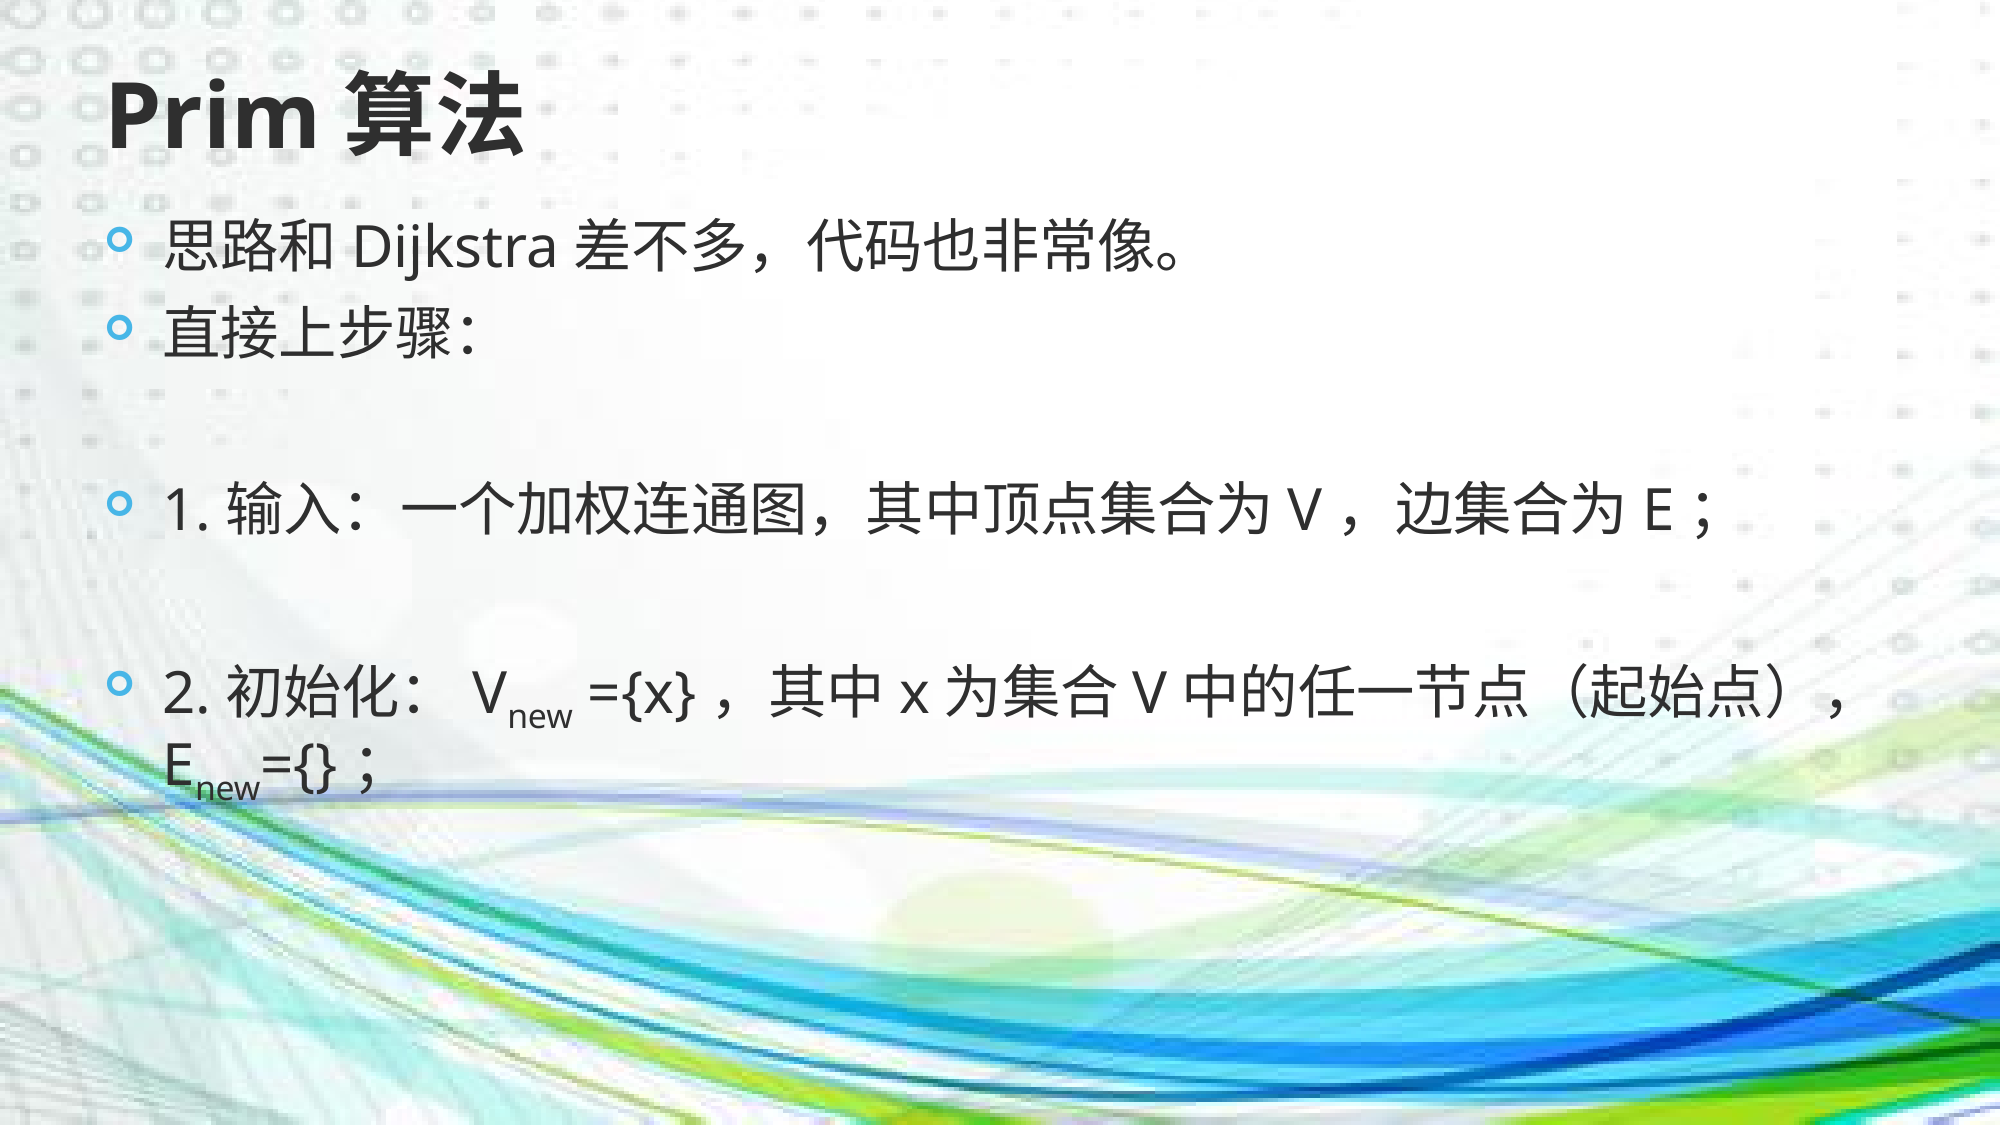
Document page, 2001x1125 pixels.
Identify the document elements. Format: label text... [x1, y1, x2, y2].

list 思路和Dijkstra差不多，代码也非常像。 直接上步骤： 1.输入：一个加权连通图，其中顶点集合为V，边集合为E； 2.初始化：Vnew ={x}，其中x为集合V中的任一节点（起始点），Enew={}； [89, 209, 1903, 1029]
title Prim算法 [89, 51, 1903, 176]
picture [0, 0, 2000, 1125]
